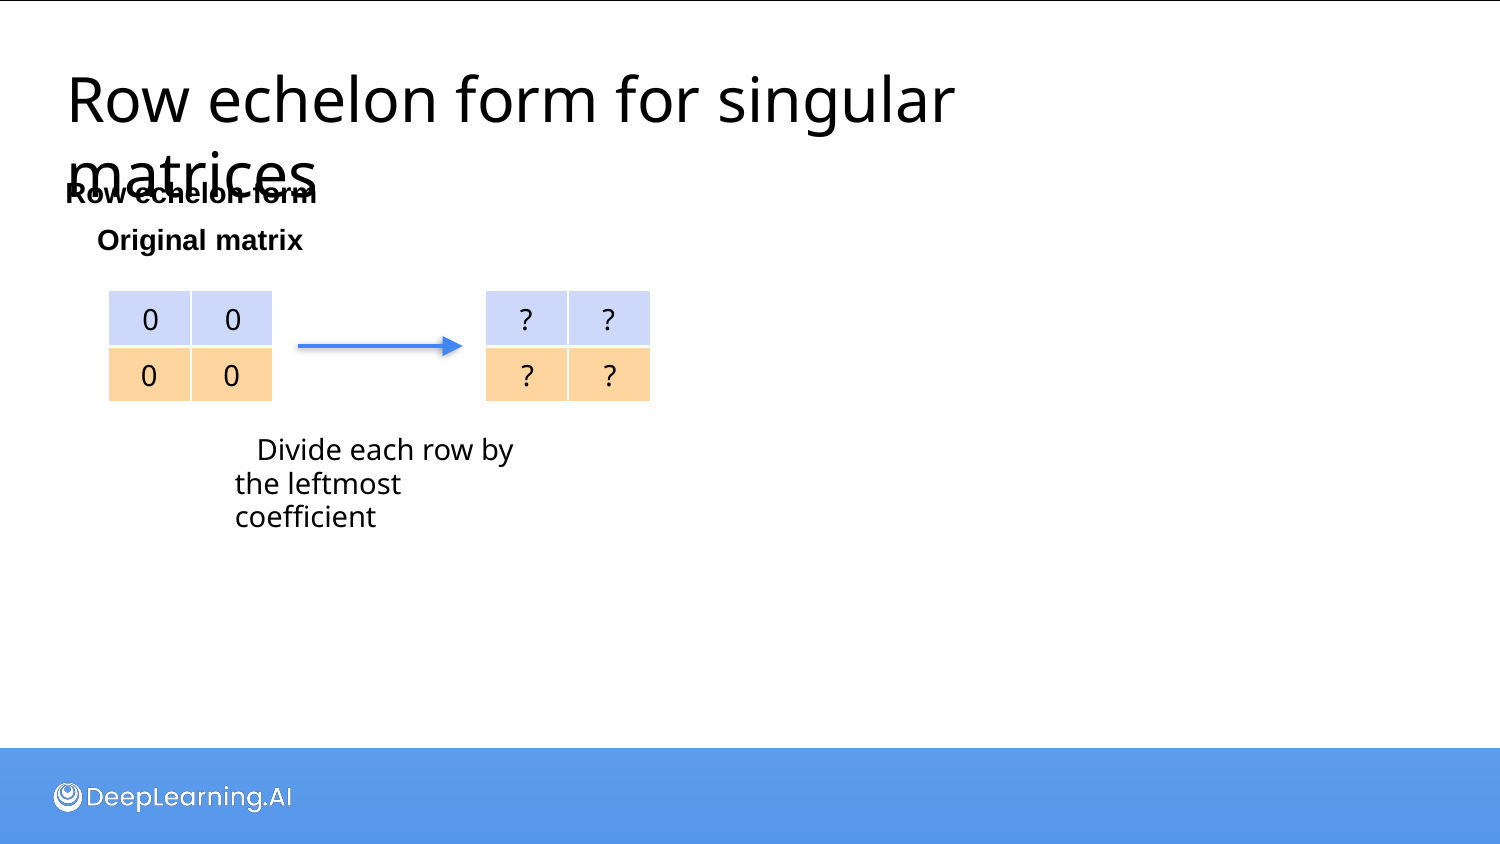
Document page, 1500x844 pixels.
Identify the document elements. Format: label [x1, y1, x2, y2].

table_cell [486, 348, 567, 401]
table_header [192, 291, 272, 345]
table_cell [569, 348, 650, 401]
table_header [109, 291, 190, 345]
text_box [63, 159, 321, 256]
table_cell [109, 348, 190, 401]
picture [0, 748, 1500, 844]
title [64, 58, 1153, 211]
table_cell [192, 348, 272, 401]
table_header [569, 291, 650, 345]
text_box [290, 332, 469, 366]
table_header [486, 291, 567, 345]
text_box [233, 428, 527, 534]
